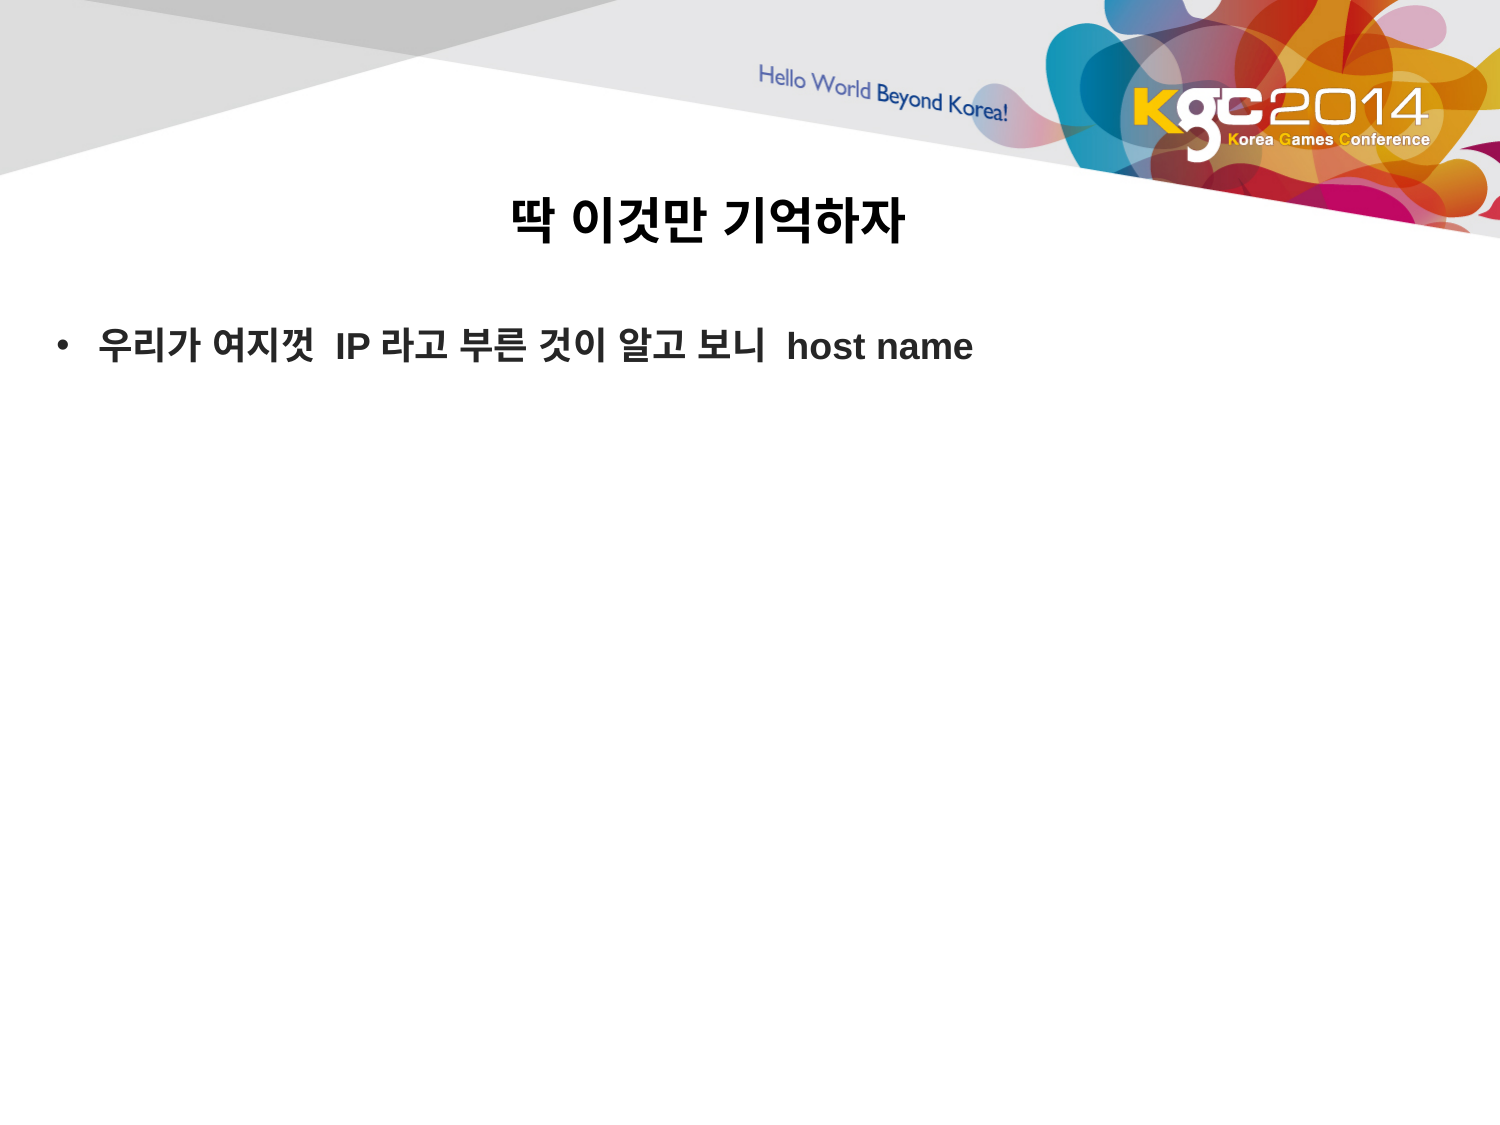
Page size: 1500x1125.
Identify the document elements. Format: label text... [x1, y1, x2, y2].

title 딱 이것만 기억하자 [41, 160, 1377, 279]
list 우리가 여지껏 IP라고 부른 것이 알고 보니 host name [41, 314, 1459, 1035]
picture [0, 0, 1500, 1125]
